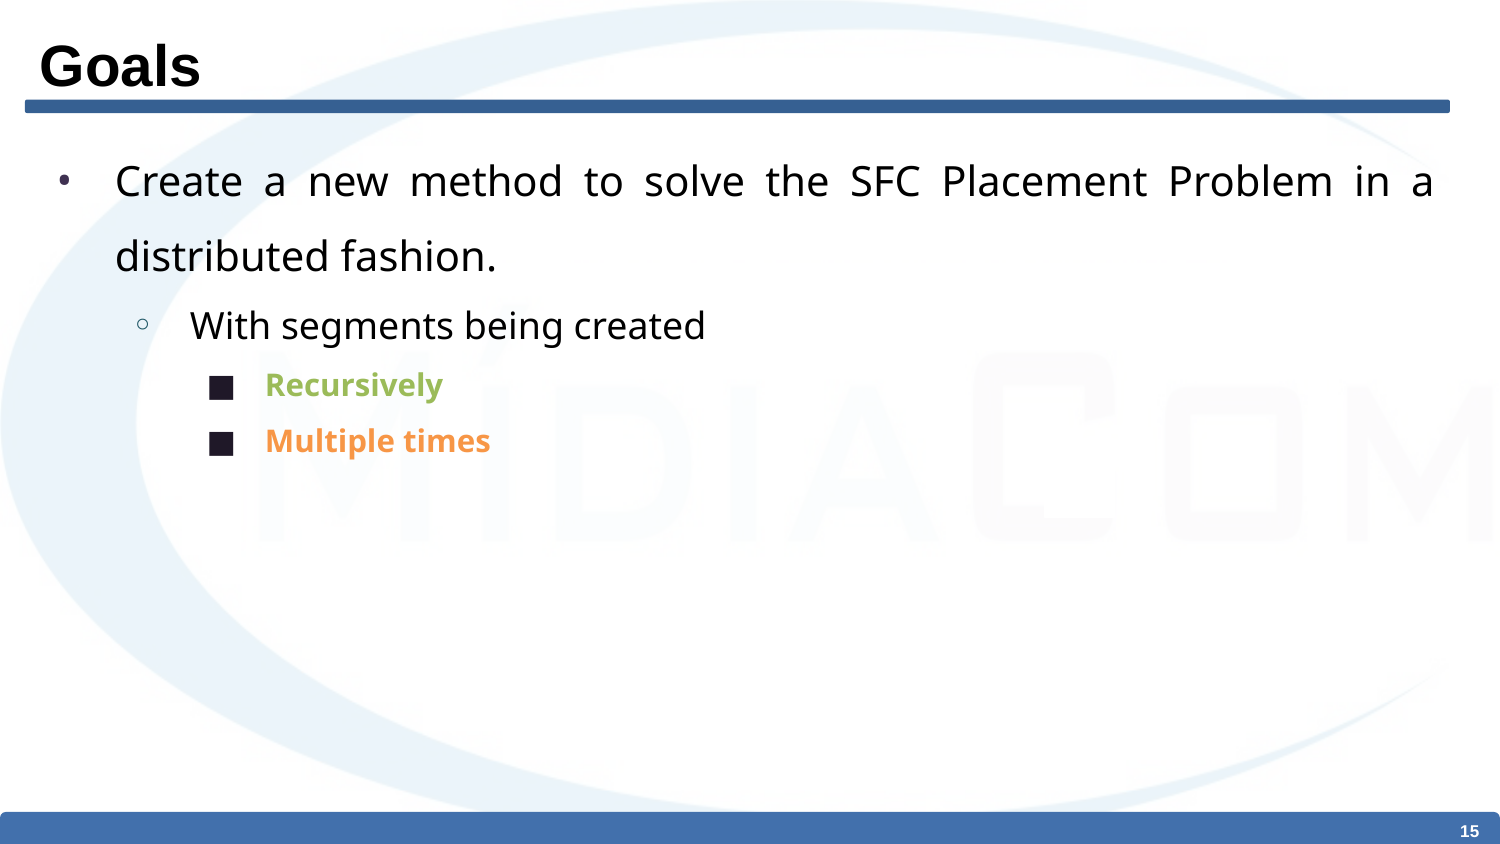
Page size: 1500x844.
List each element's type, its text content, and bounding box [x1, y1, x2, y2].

title Goals [24, 20, 1450, 100]
list Create a new method to solve the SFC Placement Problem in a distributed fashion. With segments being created Recursively Multiple times [24, 121, 1450, 797]
slide_number ‹#› [1319, 817, 1495, 844]
